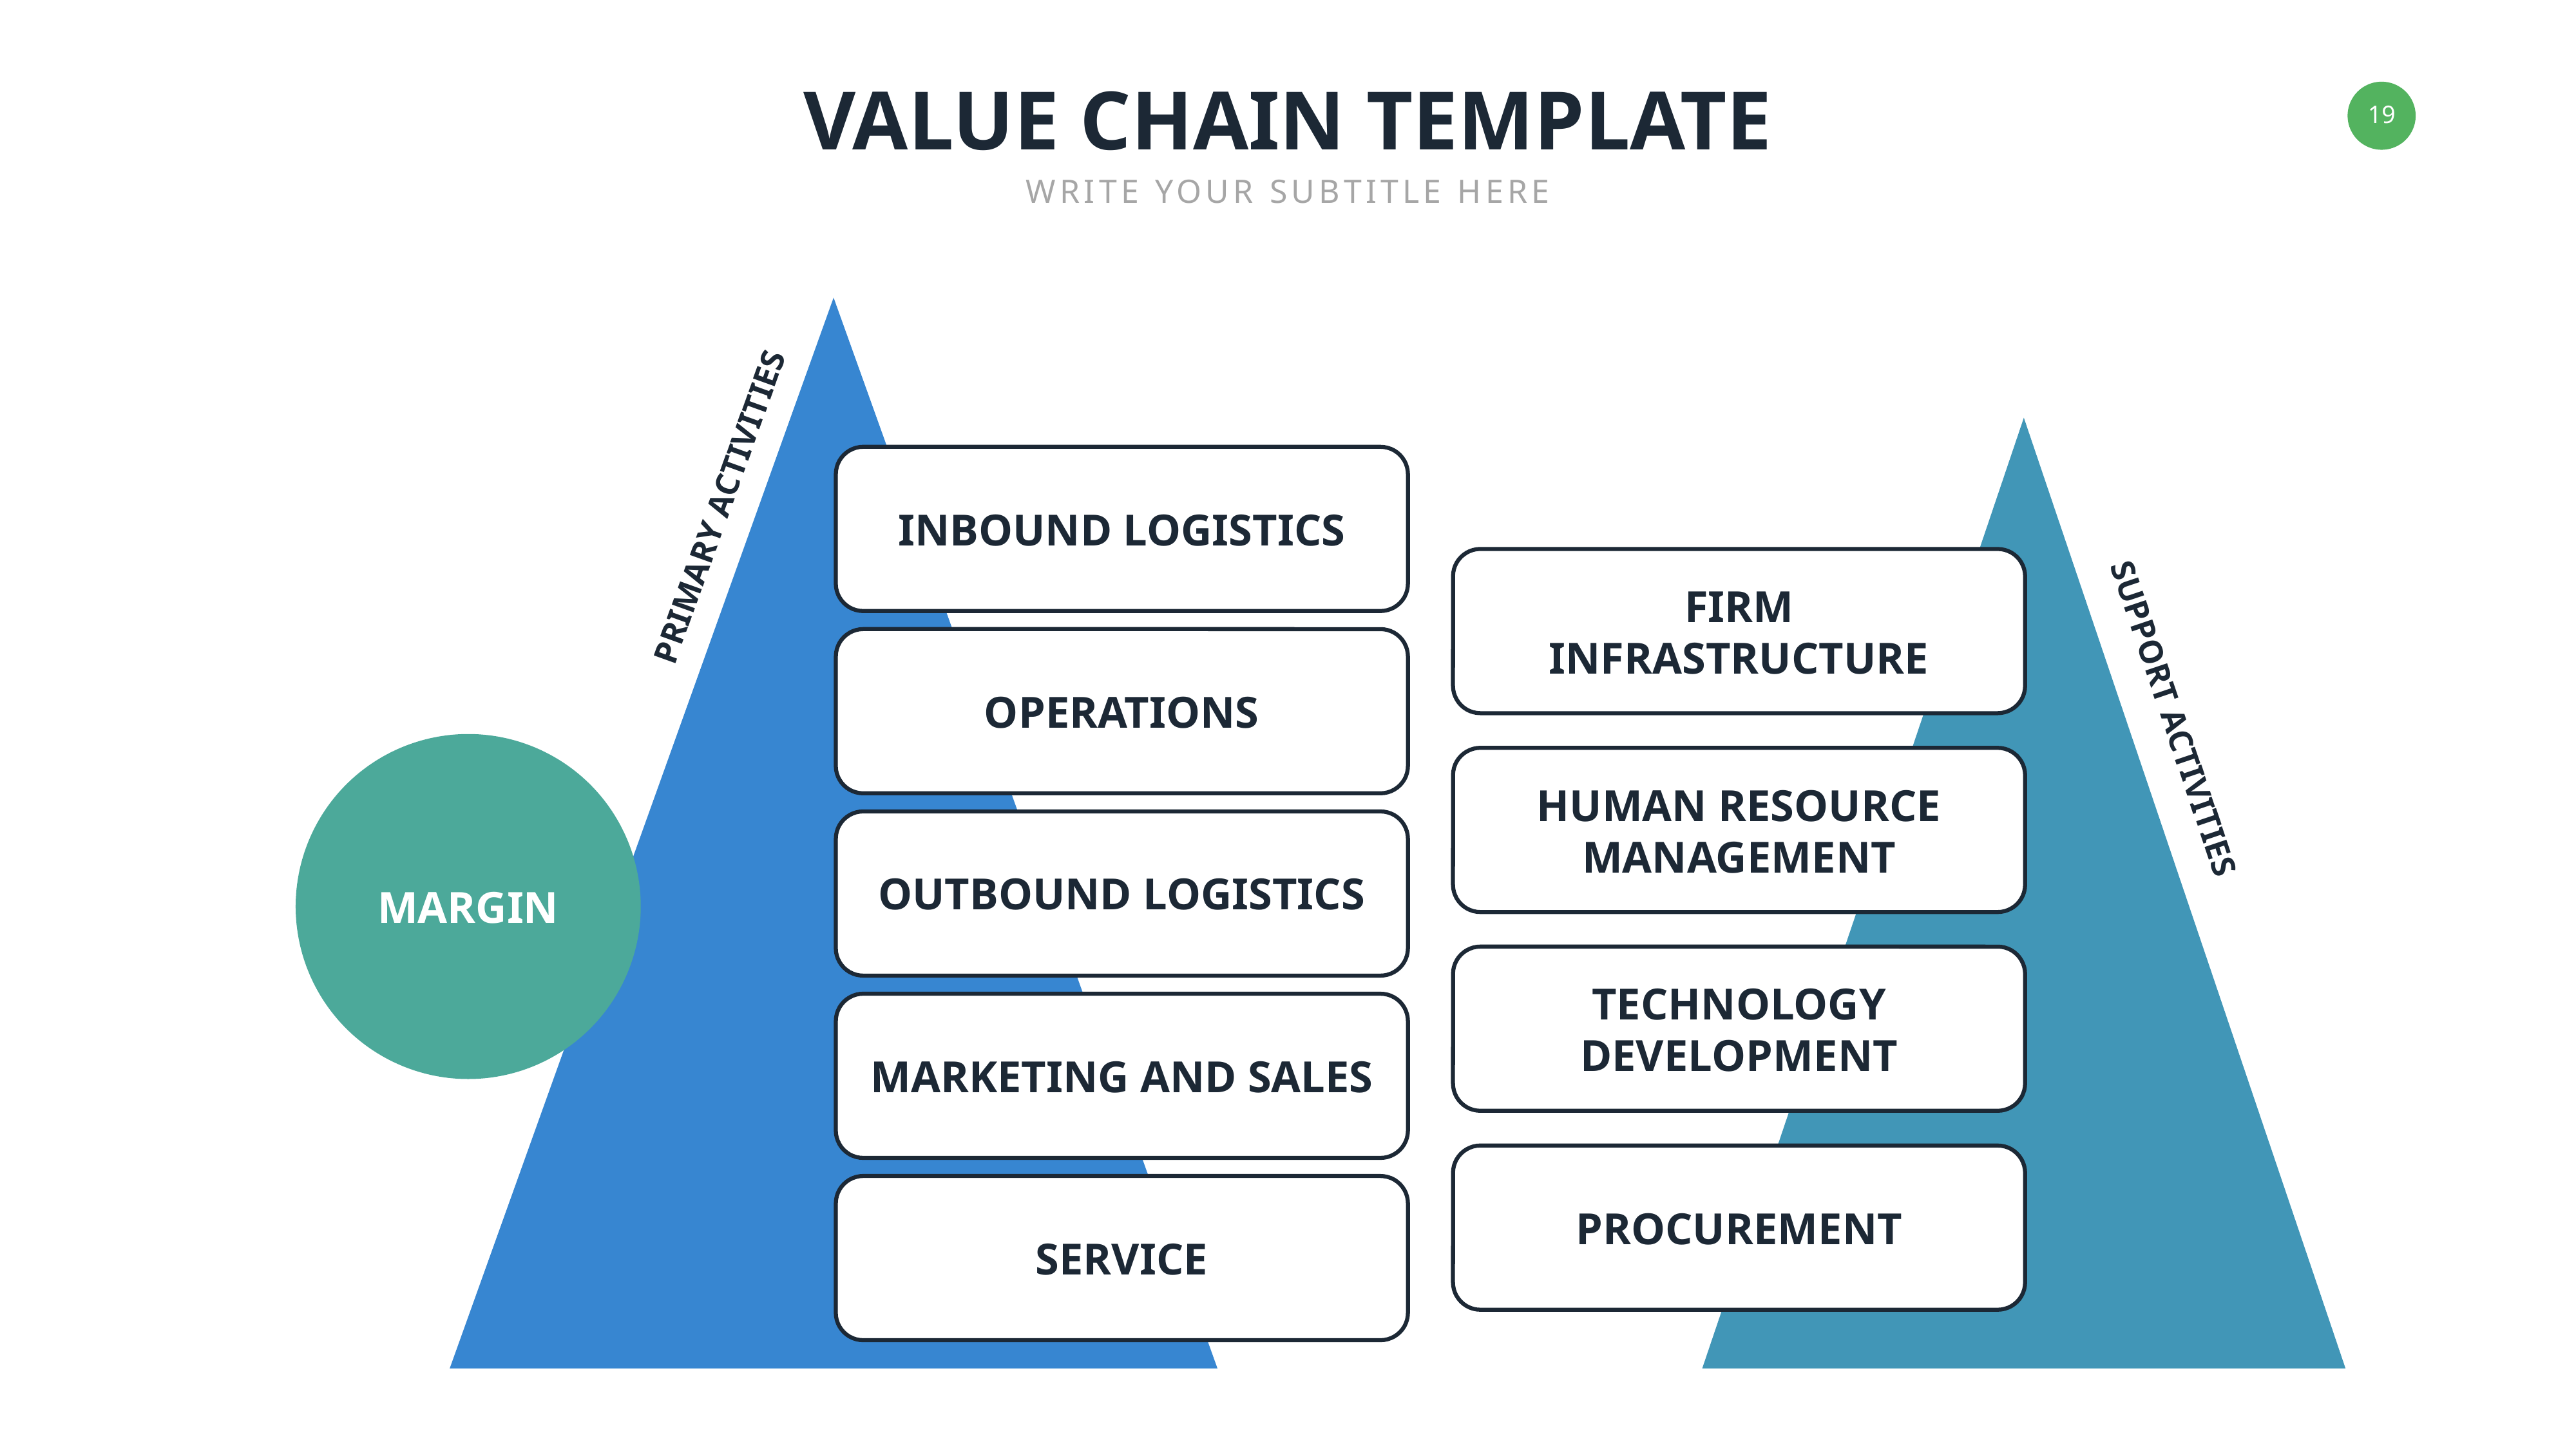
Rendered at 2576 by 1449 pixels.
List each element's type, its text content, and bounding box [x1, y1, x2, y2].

text_box SUPPORT ACTIVITIES [2096, 544, 2254, 891]
text_box [1452, 1144, 2026, 1311]
text_box [835, 1175, 1409, 1341]
text_box [835, 446, 1409, 612]
text_box OPERATIONS [975, 680, 1270, 741]
text_box VALUE CHAIN TEMPLATE [794, 64, 1782, 171]
text_box [1452, 945, 2026, 1112]
text_box [448, 296, 1219, 1369]
text_box HUMAN RESOURCE MANAGEMENT [1527, 773, 1951, 886]
text_box [835, 810, 1409, 976]
text_box [1452, 747, 2026, 913]
text_box [835, 992, 1409, 1159]
text_box TECHNOLOGY DEVELOPMENT [1570, 972, 1908, 1085]
text_box INBOUND LOGISTICS [888, 498, 1355, 559]
text_box OUTBOUND LOGISTICS [868, 862, 1375, 923]
text_box PRIMARY ACTIVITIES [636, 334, 800, 679]
text_box WRITE YOUR SUBTITLE HERE [1016, 166, 1560, 215]
text_box PROCUREMENT [1566, 1197, 1913, 1258]
text_box [1452, 548, 2026, 714]
text_box FIRM INFRASTRUCTURE [1539, 574, 1939, 688]
text_box [1701, 415, 2347, 1370]
text_box [835, 628, 1409, 794]
text_box MARKETING AND SALES [861, 1045, 1383, 1106]
text_box [294, 733, 642, 1080]
text_box SERVICE [1026, 1227, 1218, 1289]
text_box MARGIN [368, 875, 569, 937]
